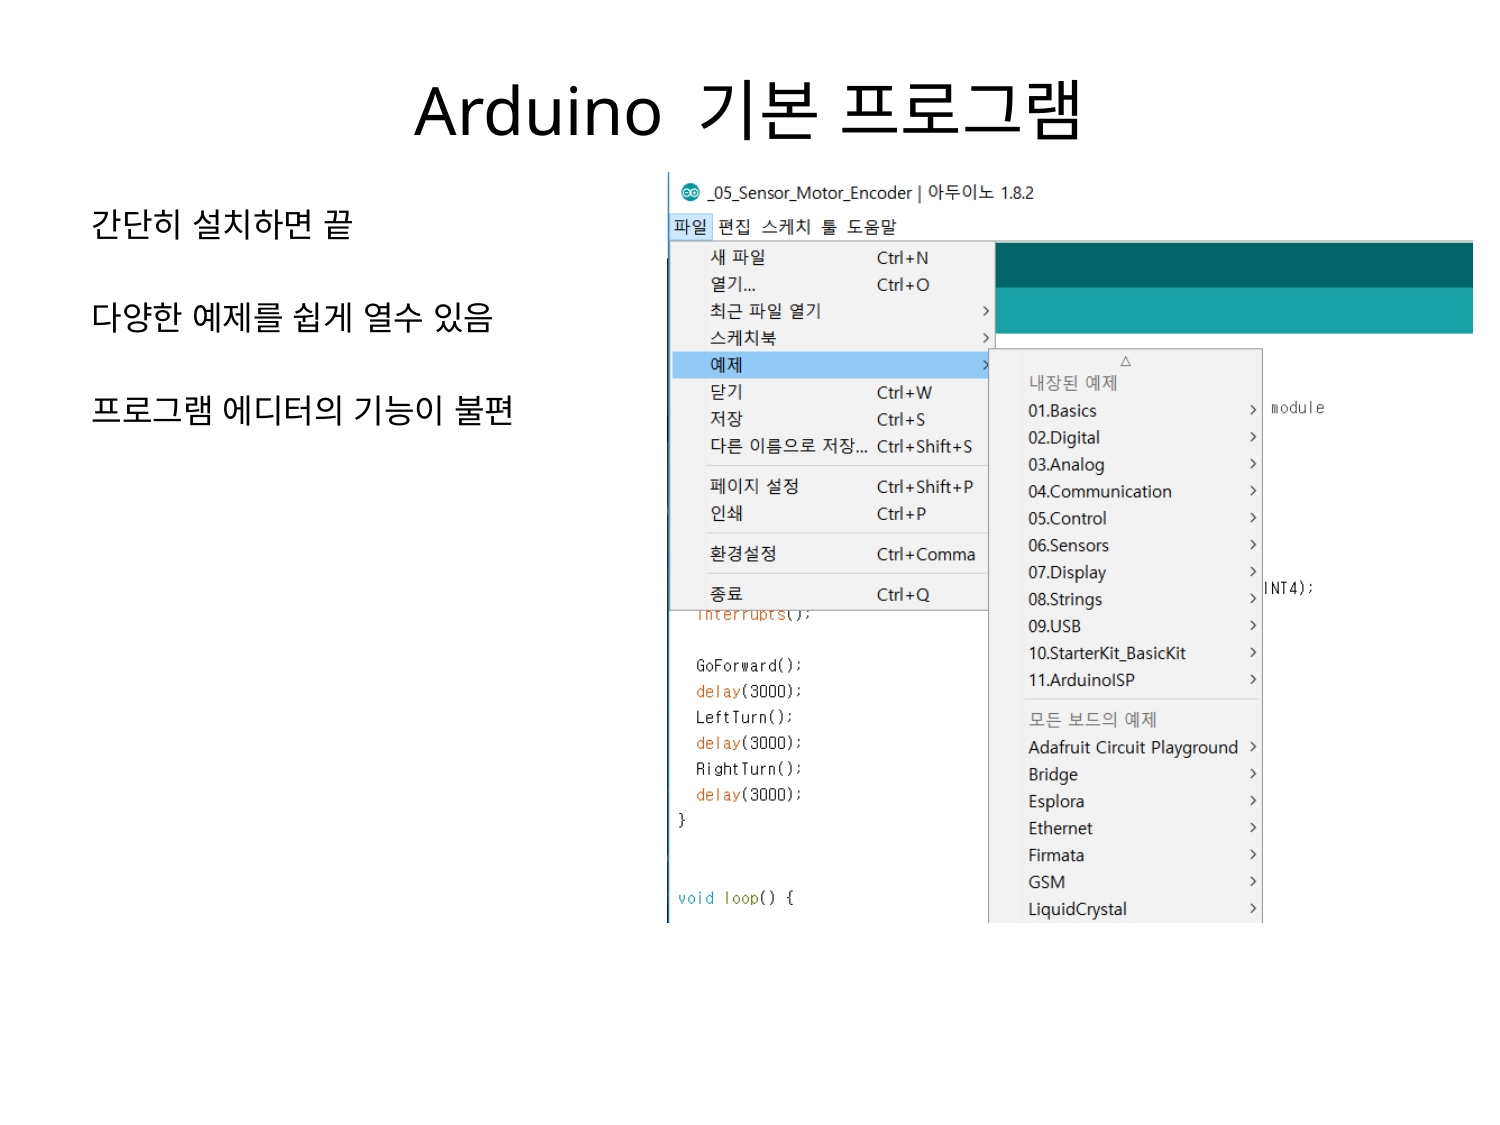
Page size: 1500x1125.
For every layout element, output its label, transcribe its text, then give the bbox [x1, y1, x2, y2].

list 간단히 설치하면 끝 다양한 예제를 쉽게 열수 있음 프로그램 에디터의 기능이 불편 [76, 196, 1427, 939]
title Arduino 기본 프로그램 [75, 45, 1425, 173]
picture [666, 172, 1473, 923]
